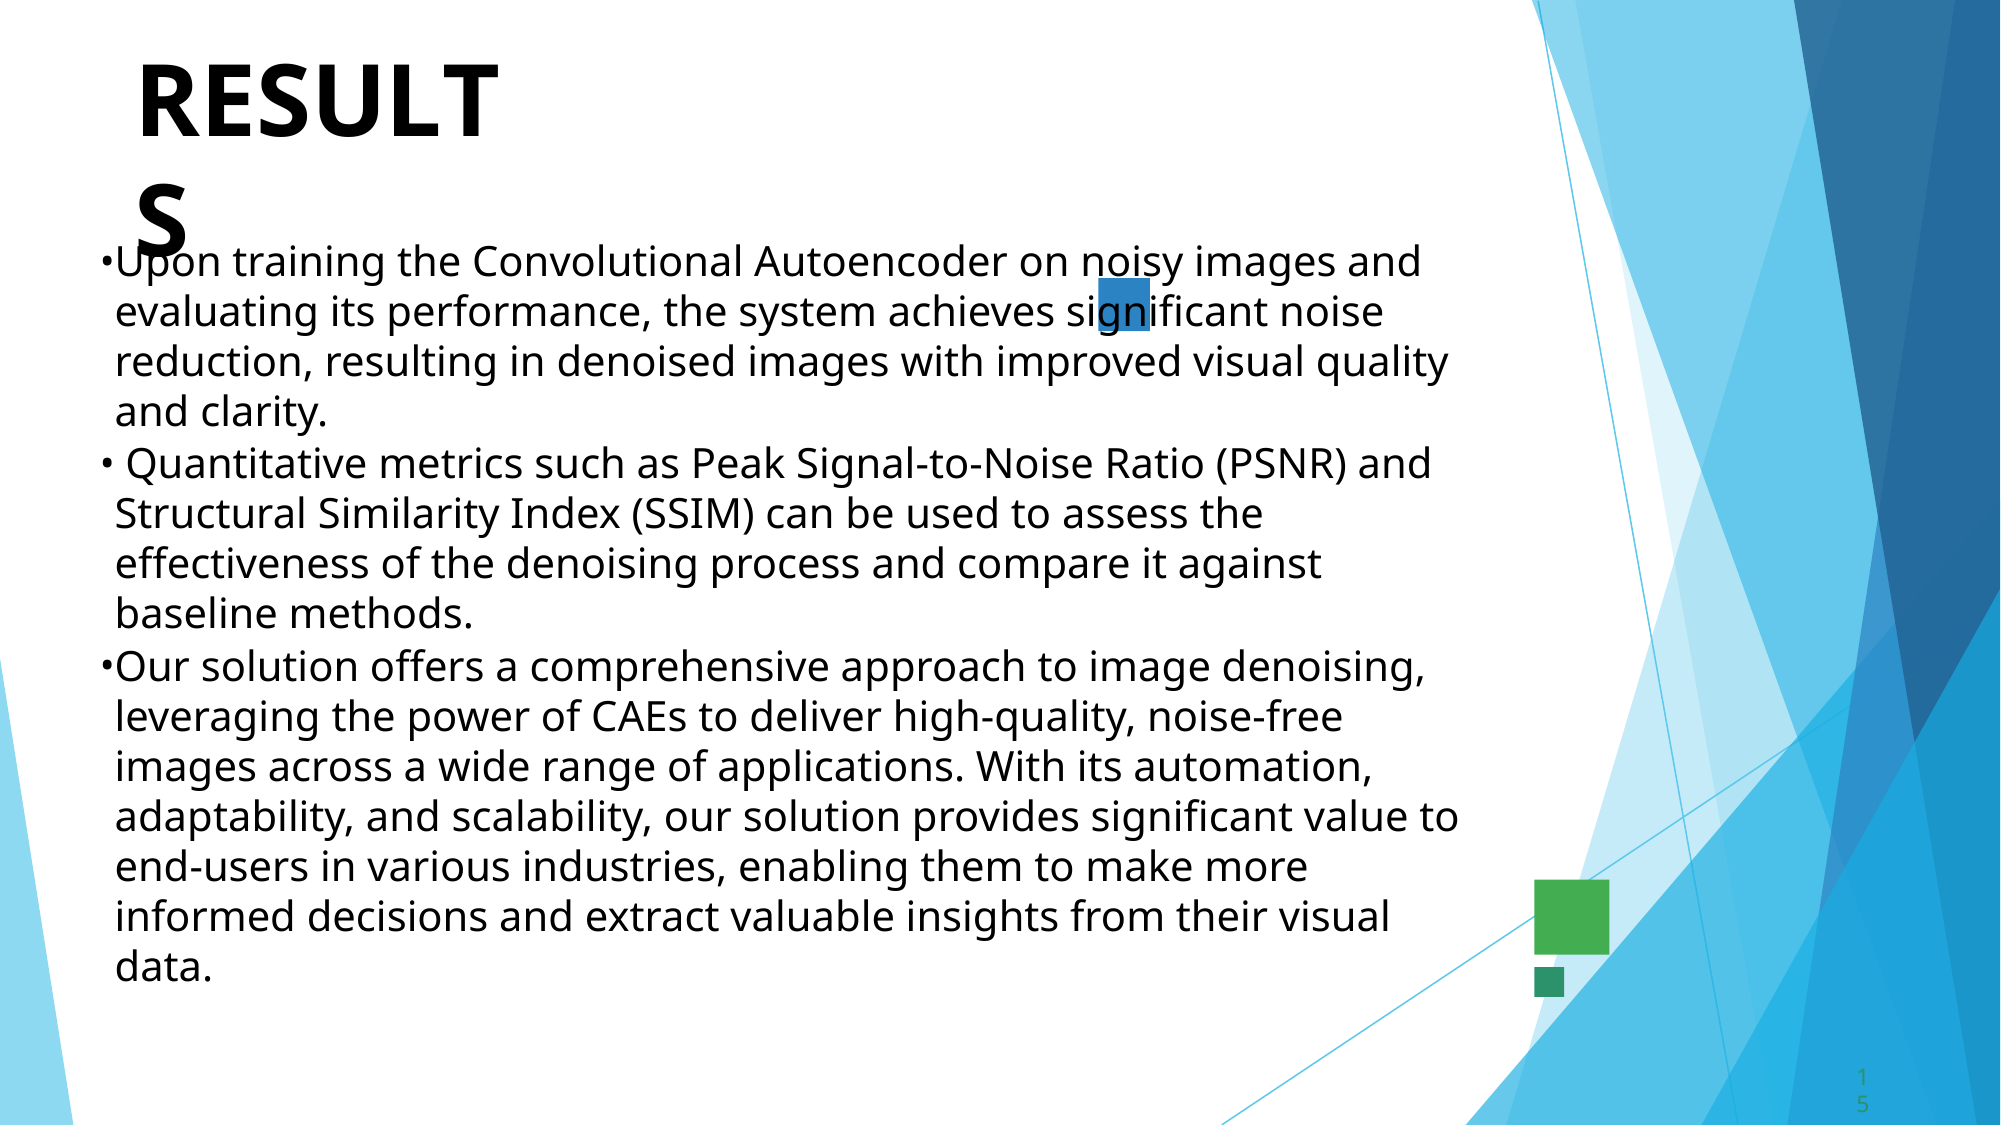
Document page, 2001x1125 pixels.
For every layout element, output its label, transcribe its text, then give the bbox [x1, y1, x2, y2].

title RESULTS [132, 34, 534, 232]
text_box 15 [1854, 1060, 1882, 1118]
text_box [1534, 967, 1565, 997]
text_box Upon training the Convolutional Autoencoder on noisy images and evaluating its performance, the system achieves significant noise reduction, resulting in denoised images with improved visual quality and clarity. Quantitative metrics such as Peak Signal-to-Noise Ratio (PSNR) and Structural Similarity Index (SSIM) can be used to assess the effectiveness of the denoising process and compare it against baseline methods. Our solution offers a comprehensive approach to image denoising, leveraging the power of CAEs to deliver high-quality, noise-free images across a wide range of applications. With its automation, adaptability, and scalability, our solution provides significant value to end-users in various industries, enabling them to make more informed decisions and extract valuable insights from their visual data. [97, 232, 1495, 990]
text_box [1534, 879, 1610, 955]
